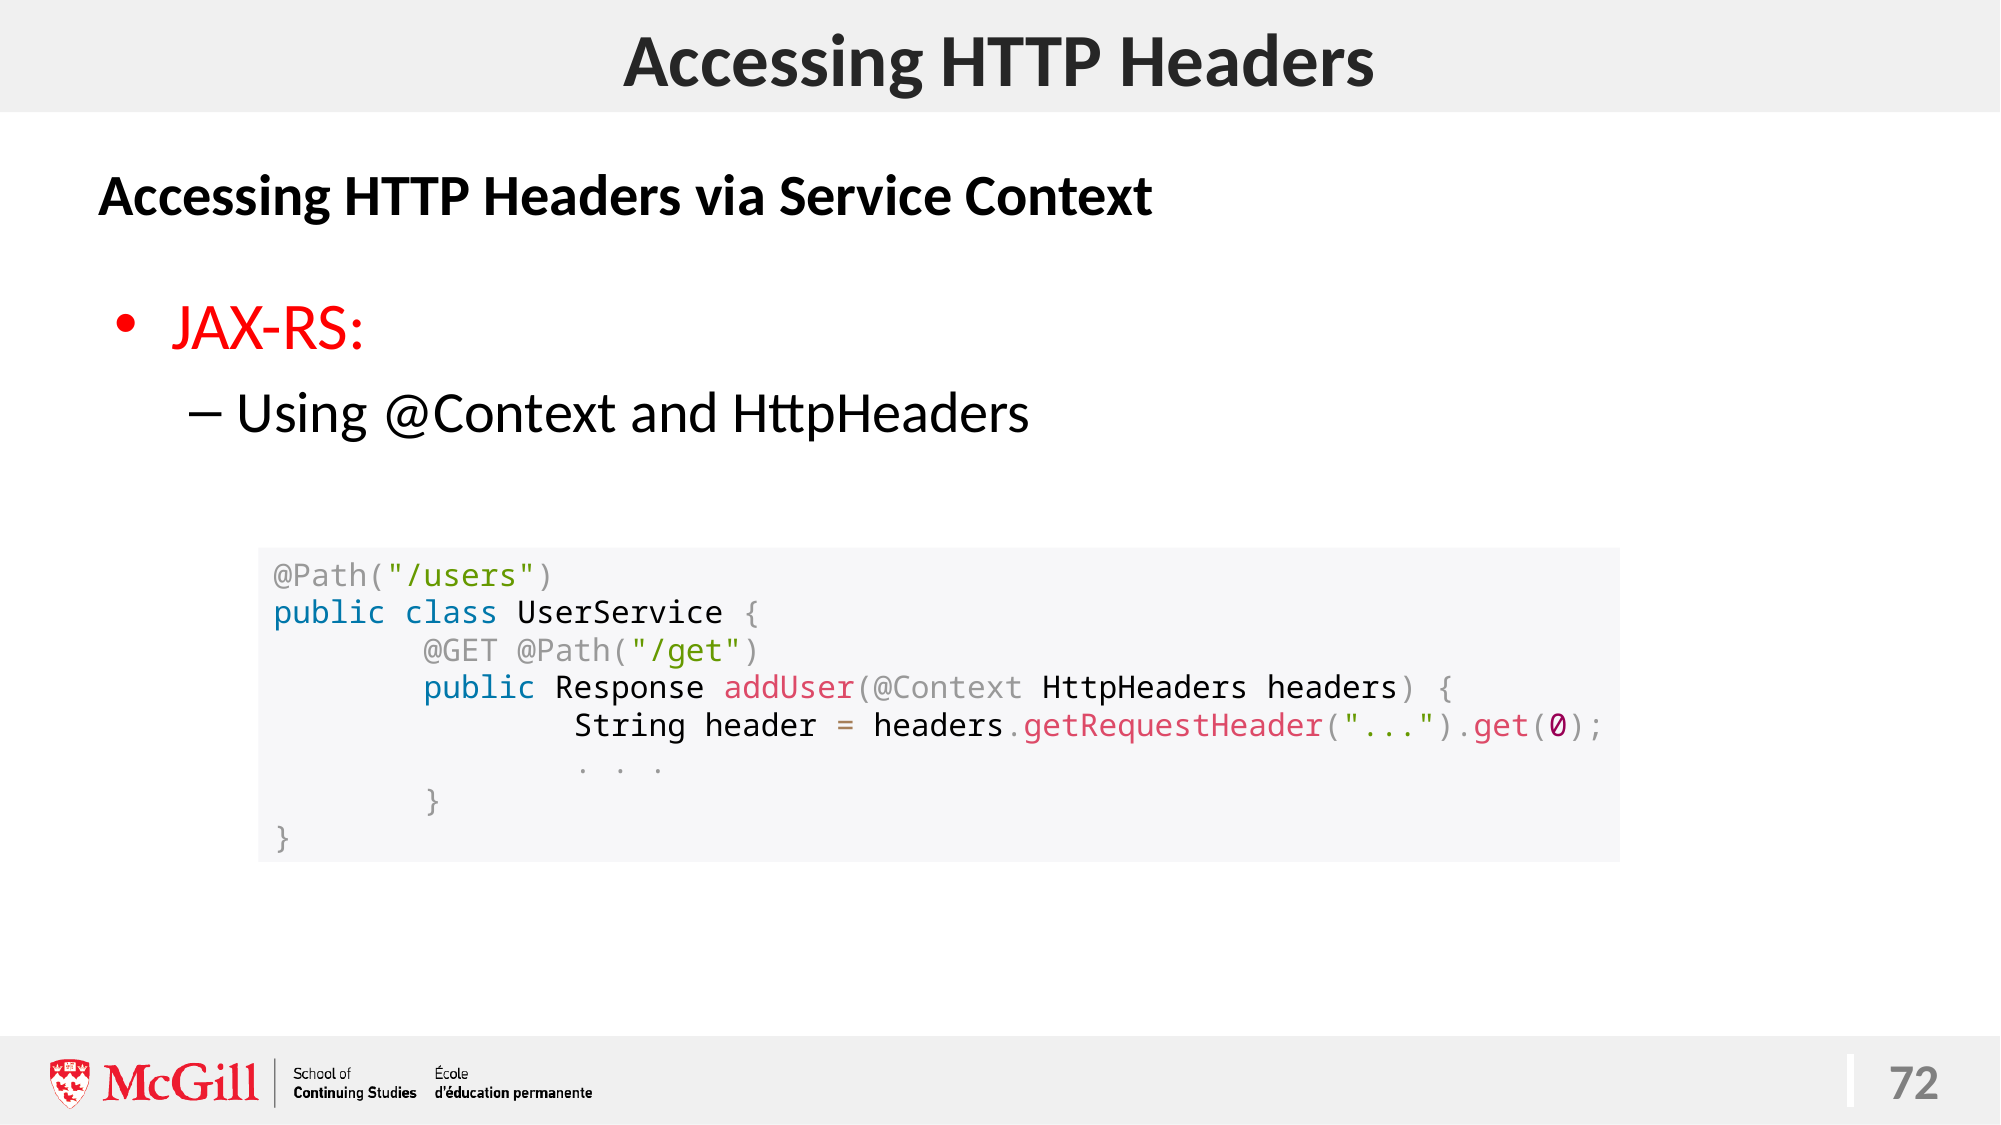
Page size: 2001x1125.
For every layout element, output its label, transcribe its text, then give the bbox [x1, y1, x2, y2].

title Accessing HTTP Headers [0, 0, 2000, 113]
picture [50, 1058, 592, 1109]
list Accessing HTTP Headers via Service Context [83, 149, 1884, 338]
text_box @Path("/users") public class UserService { @GET @Path("/get") public Response addUser(@Context HttpHeaders headers) { String header = headers.getRequestHeader("...").get(0); . . . } } [258, 547, 1620, 862]
list JAX-RS: Using @Context and HttpHeaders [99, 275, 1900, 905]
